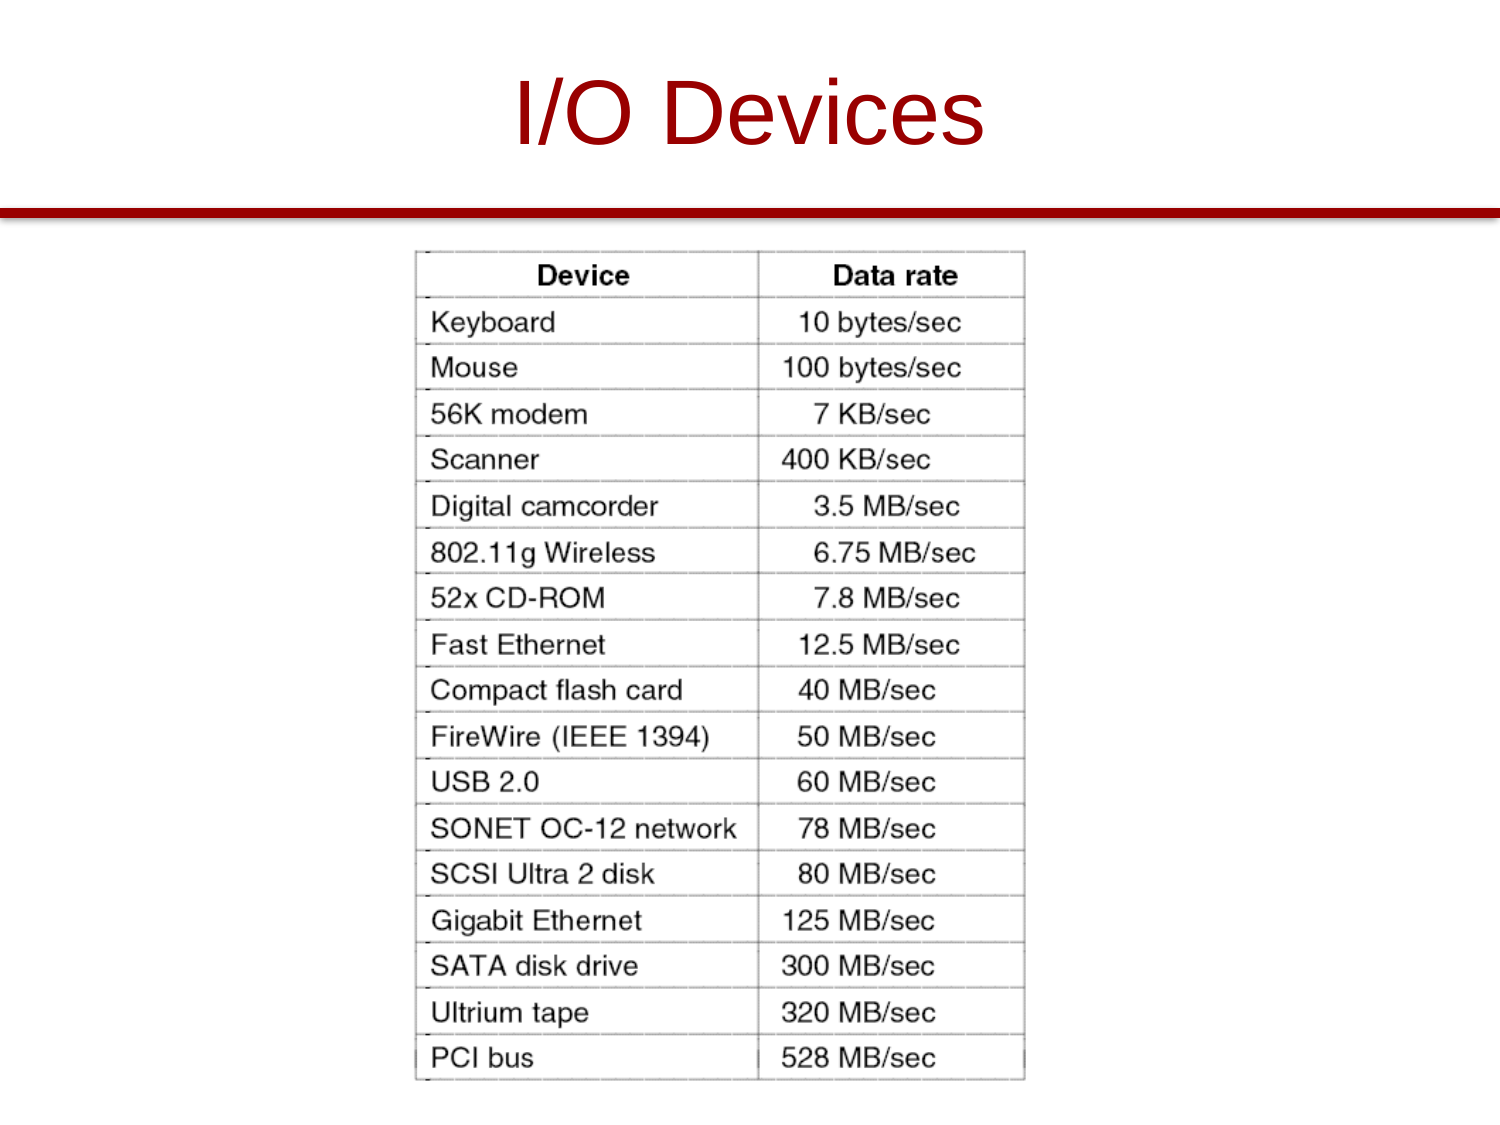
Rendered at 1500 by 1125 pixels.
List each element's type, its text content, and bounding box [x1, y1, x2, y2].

picture [403, 239, 1041, 1085]
title I/O Devices [75, 13, 1425, 202]
